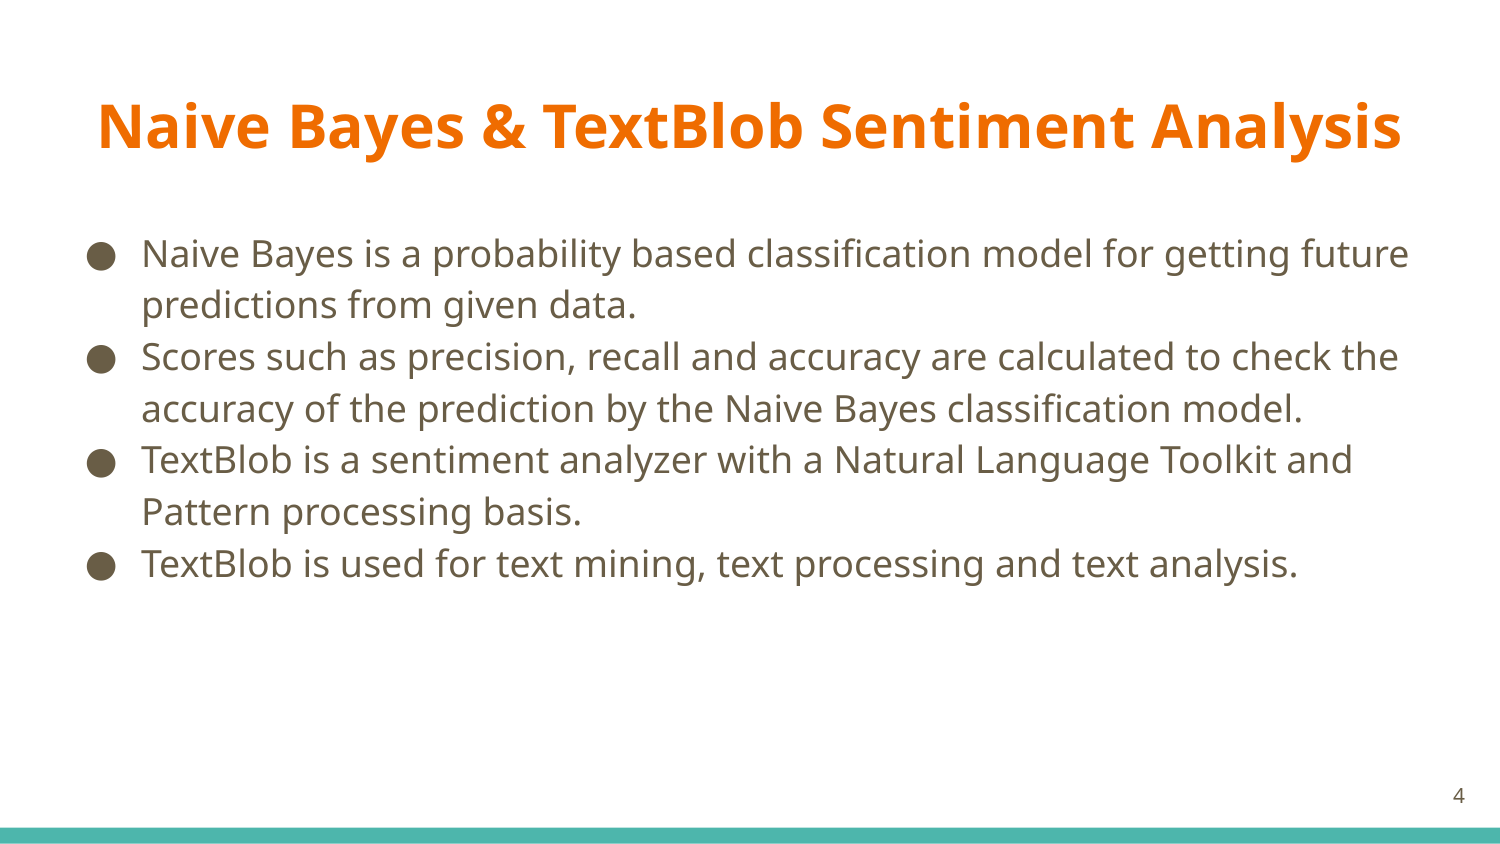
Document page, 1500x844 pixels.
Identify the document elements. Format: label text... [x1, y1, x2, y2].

title Naive Bayes & TextBlob Sentiment Analysis [51, 72, 1449, 189]
list Naive Bayes is a probability based classification model for getting future predictions from given data. Scores such as precision, recall and accuracy are calculated to check the accuracy of the prediction by the Naive Bayes classification model. TextBlob is a sentiment analyzer with a Natural Language Toolkit and Pattern processing basis. TextBlob is used for text mining, text processing and text analysis. [51, 207, 1449, 750]
slide_number ‹#› [1389, 764, 1480, 830]
